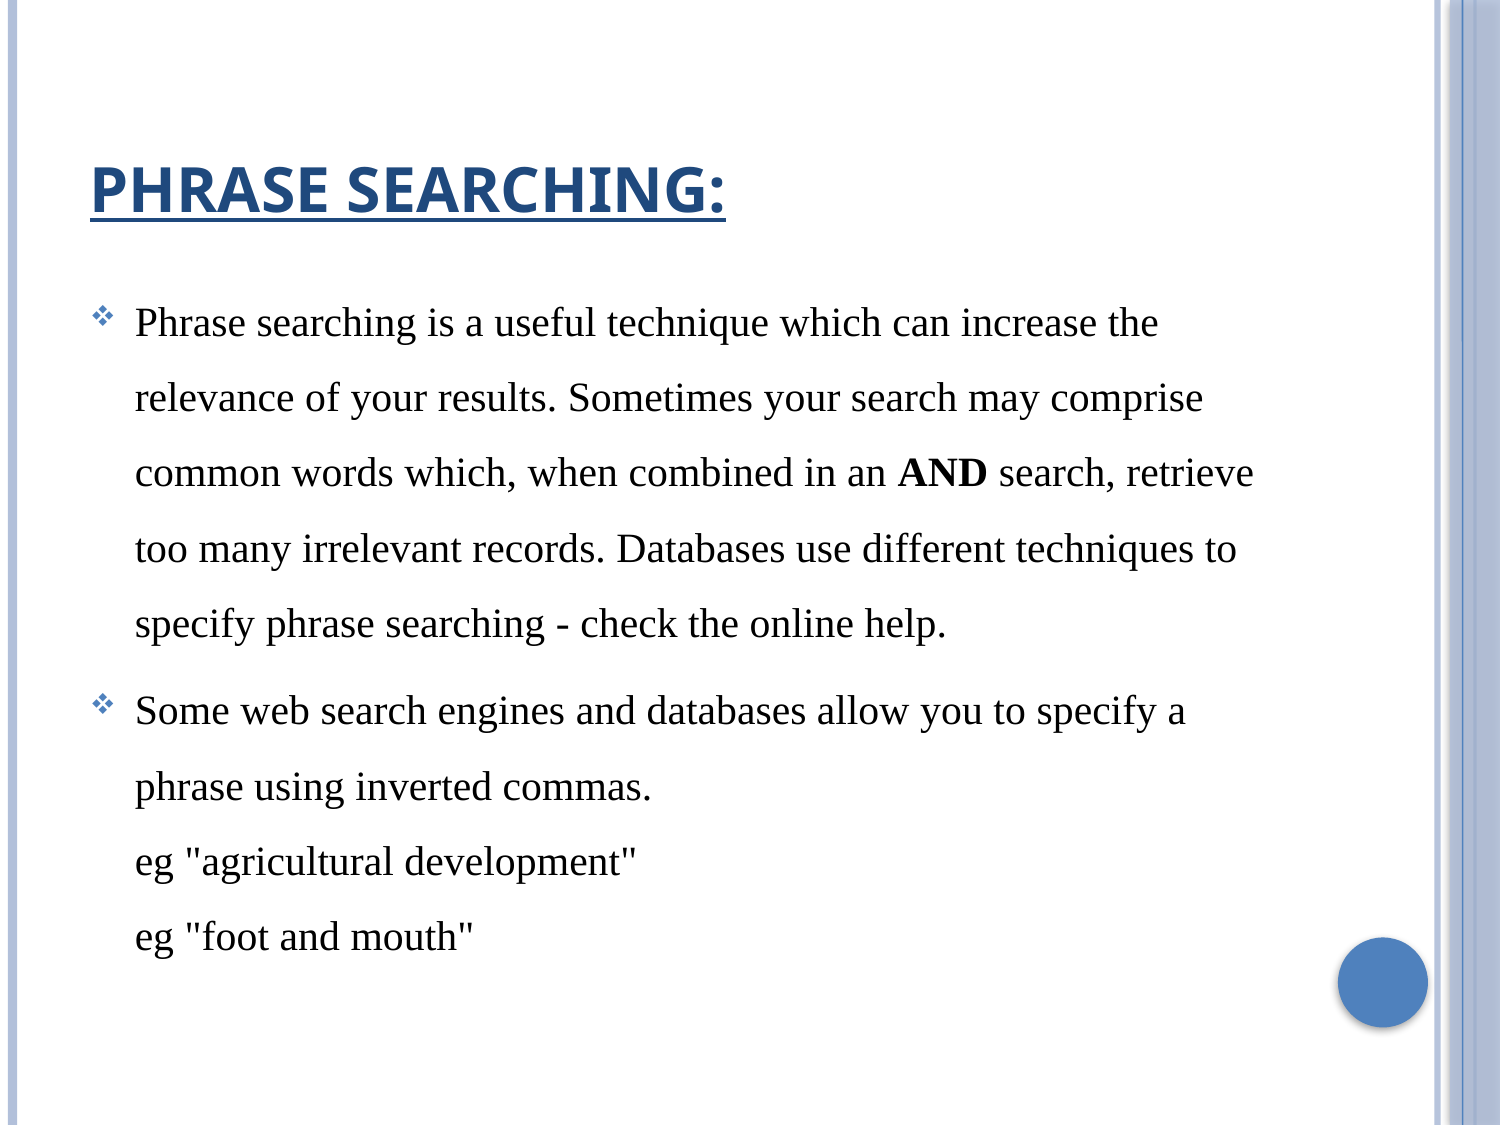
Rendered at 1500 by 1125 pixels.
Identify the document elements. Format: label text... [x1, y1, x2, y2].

title Phrase Searching: [75, 45, 1300, 233]
list Phrase searching is a useful technique which can increase the relevance of your results. Sometimes your search may comprise common words which, when combined in an AND search, retrieve too many irrelevant records. Databases use different techniques to specify phrase searching - check the online help. Some web search engines and databases allow you to specify a phrase using inverted commas. eg "agricultural development" eg "foot and mouth" [75, 262, 1300, 1062]
